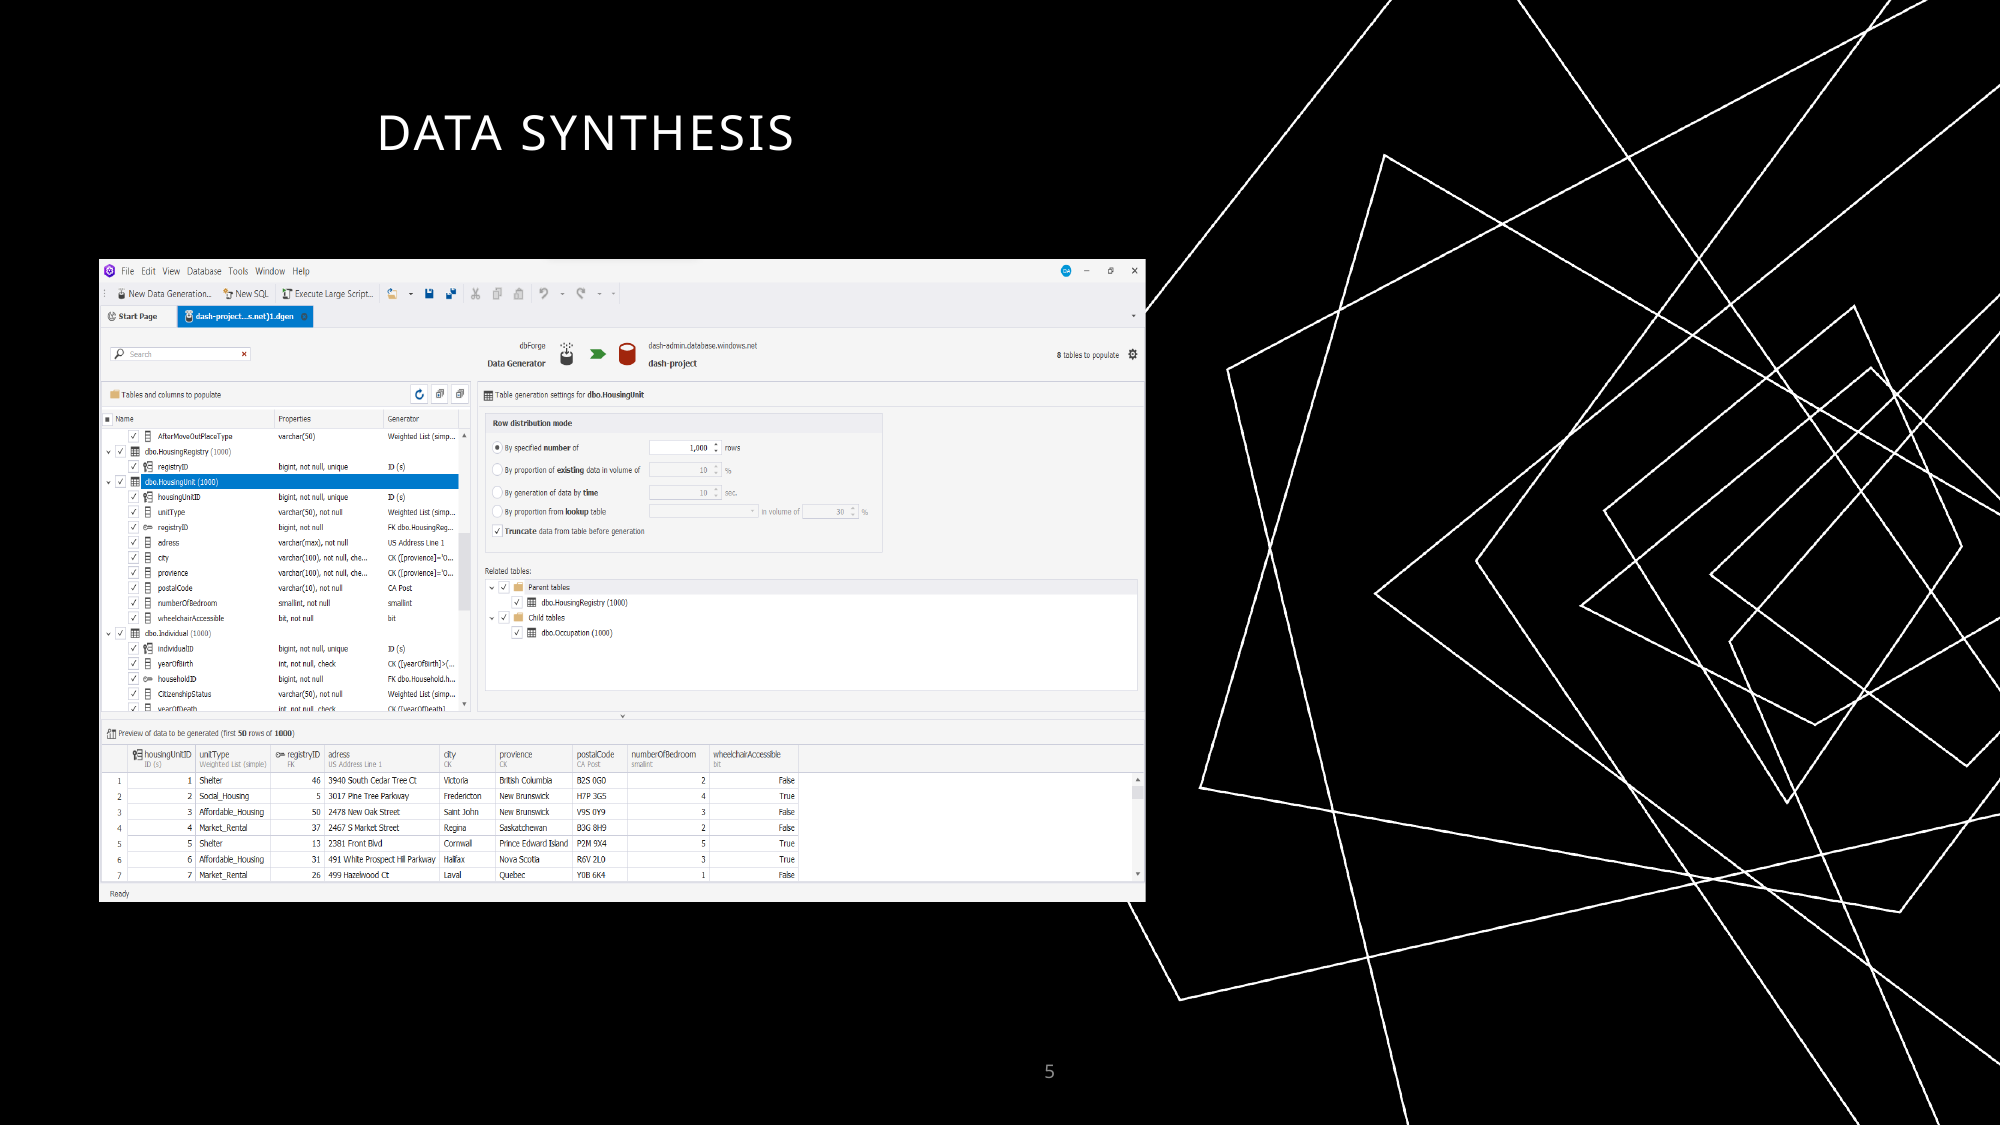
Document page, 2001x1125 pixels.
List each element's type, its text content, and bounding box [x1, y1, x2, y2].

picture [98, 0, 2000, 1125]
slide_number 5 [908, 1042, 1071, 1103]
title Data Synthesis [361, 65, 882, 169]
